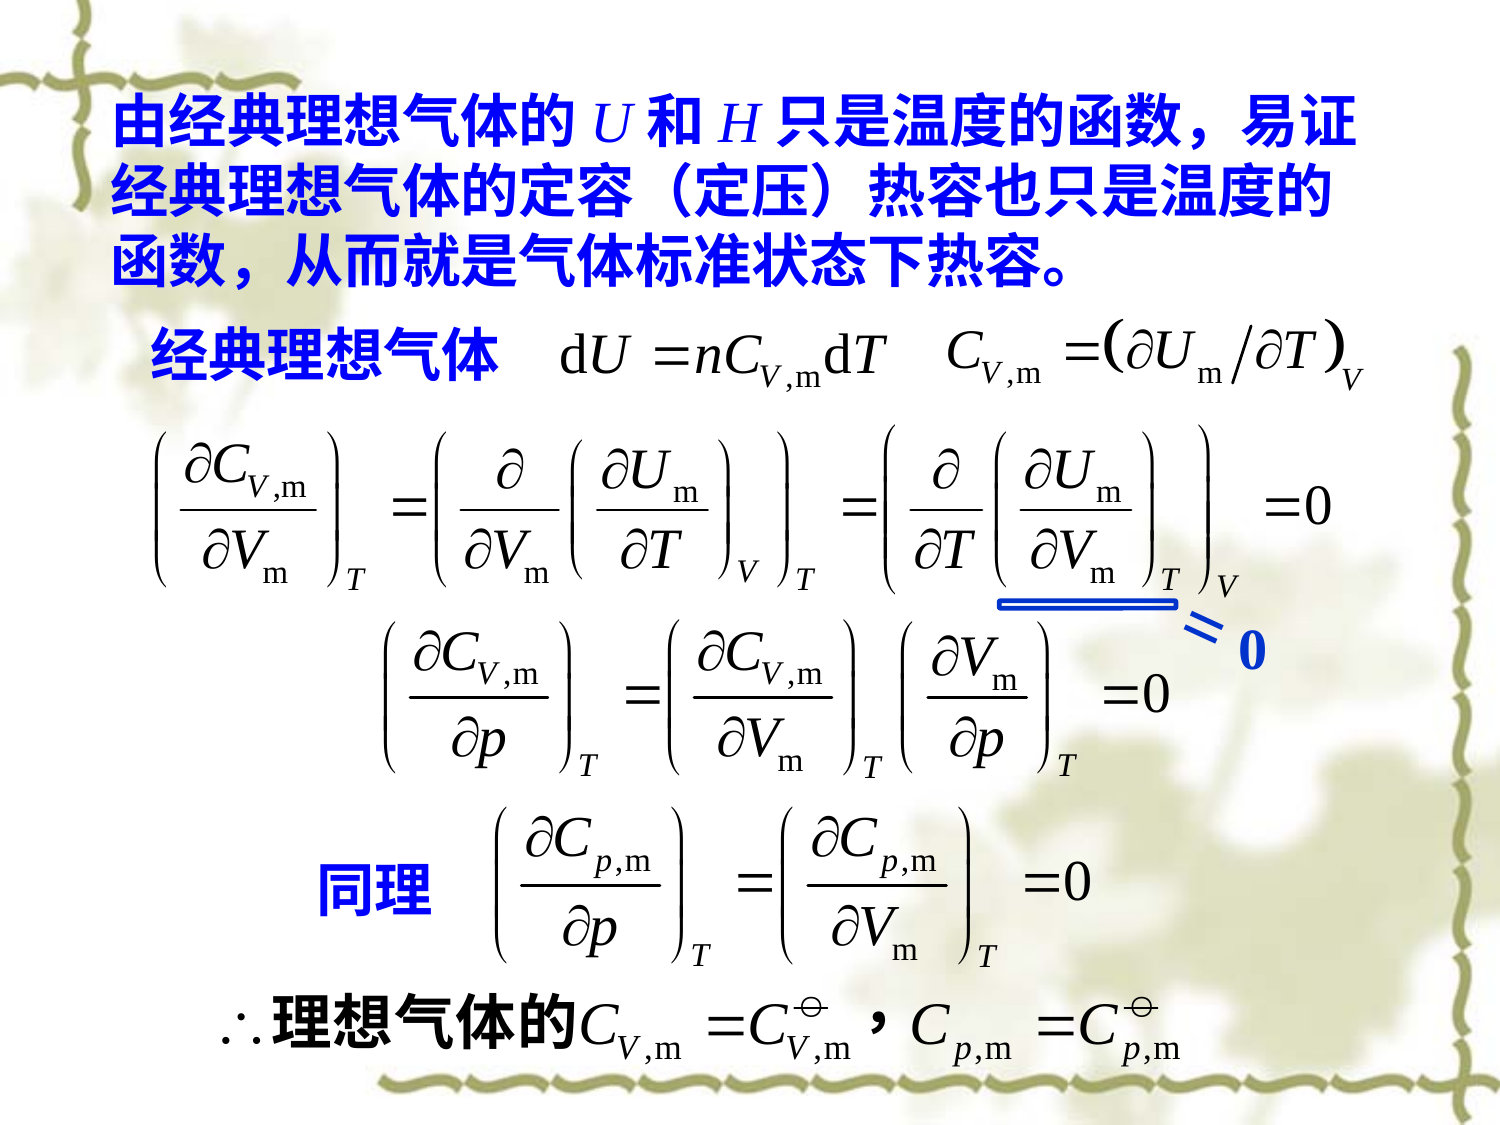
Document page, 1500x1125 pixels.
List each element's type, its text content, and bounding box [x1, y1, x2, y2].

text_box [998, 570, 1304, 690]
text_box 经典理想气体 [135, 310, 534, 396]
picture [0, 0, 1500, 1125]
text_box 同理 [301, 845, 469, 931]
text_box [551, 315, 901, 407]
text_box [482, 796, 1105, 977]
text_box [142, 414, 1344, 611]
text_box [938, 307, 1375, 402]
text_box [371, 606, 1180, 789]
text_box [215, 978, 1195, 1080]
text_box 由经典理想气体的U和H只是温度的函数，易证经典理想气体的定容（定压）热容也只是温度的函数，从而就是气体标准状态下热容。 [96, 76, 1383, 302]
